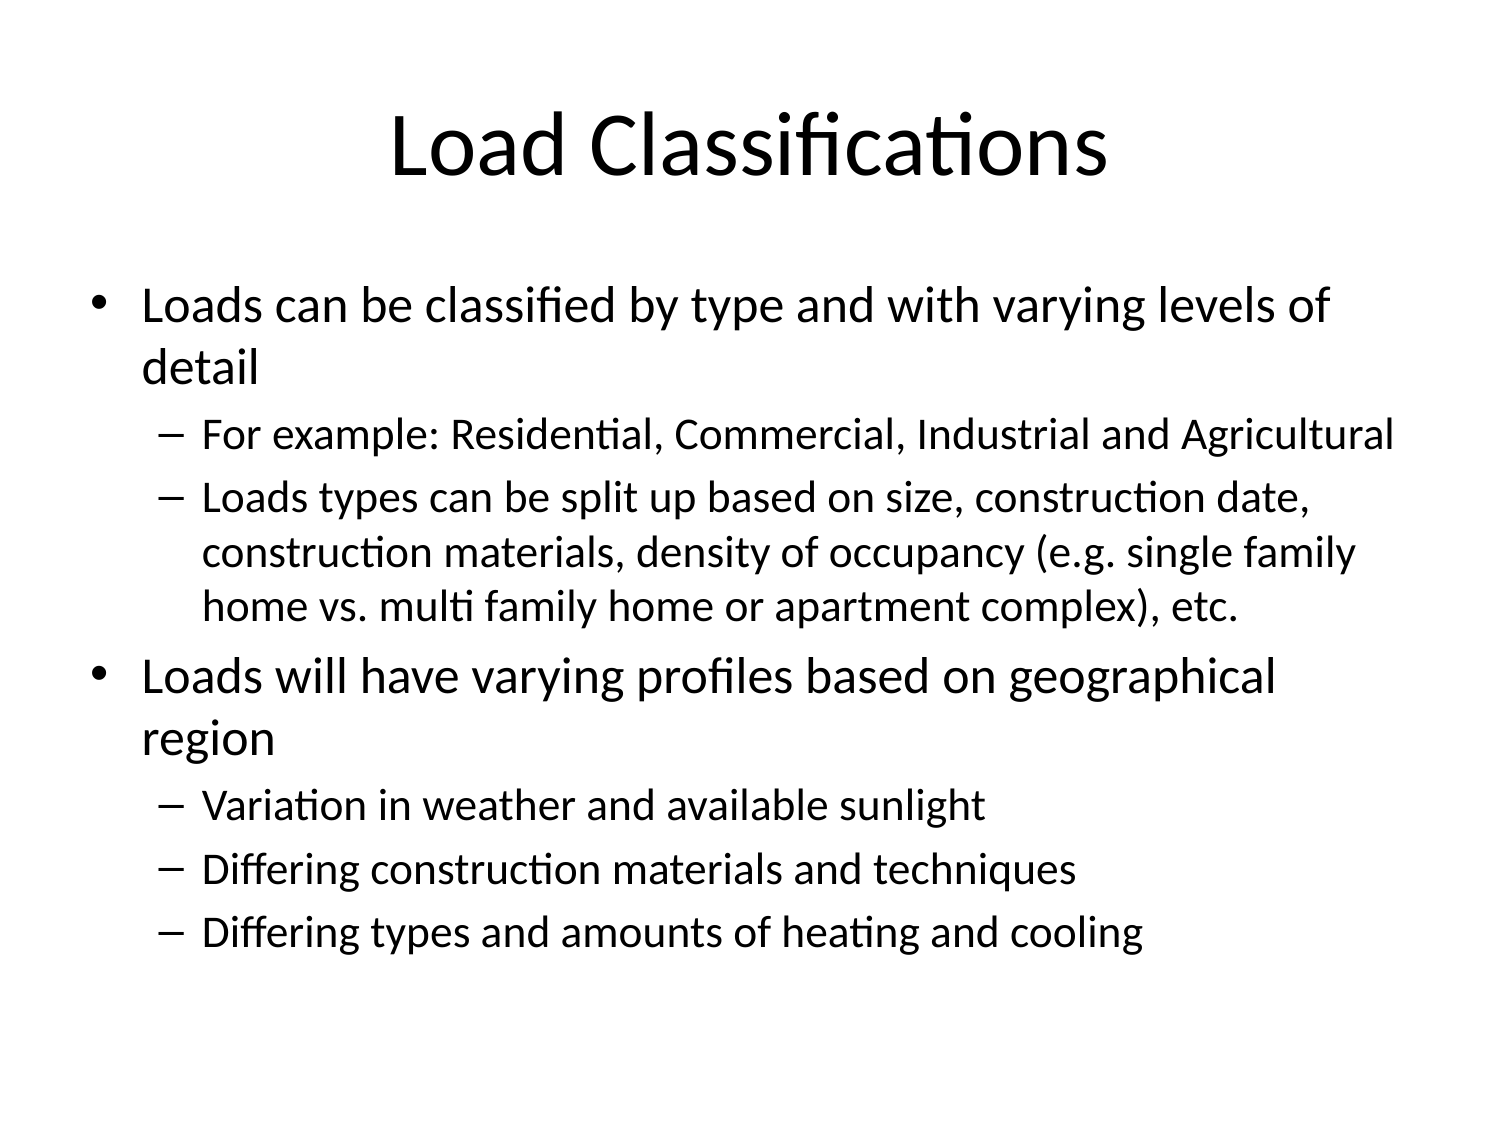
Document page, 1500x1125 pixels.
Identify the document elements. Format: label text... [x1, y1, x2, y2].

title Load Classifications [75, 45, 1425, 233]
list Loads can be classified by type and with varying levels of detail For example: Residential, Commercial, Industrial and Agricultural Loads types can be split up based on size, construction date, construction materials, density of occupancy (e.g. single family home vs. multi family home or apartment complex), etc. Loads will have varying profiles based on geographical region Variation in weather and available sunlight Differing construction materials and techniques Differing types and amounts of heating and cooling [75, 262, 1425, 1005]
